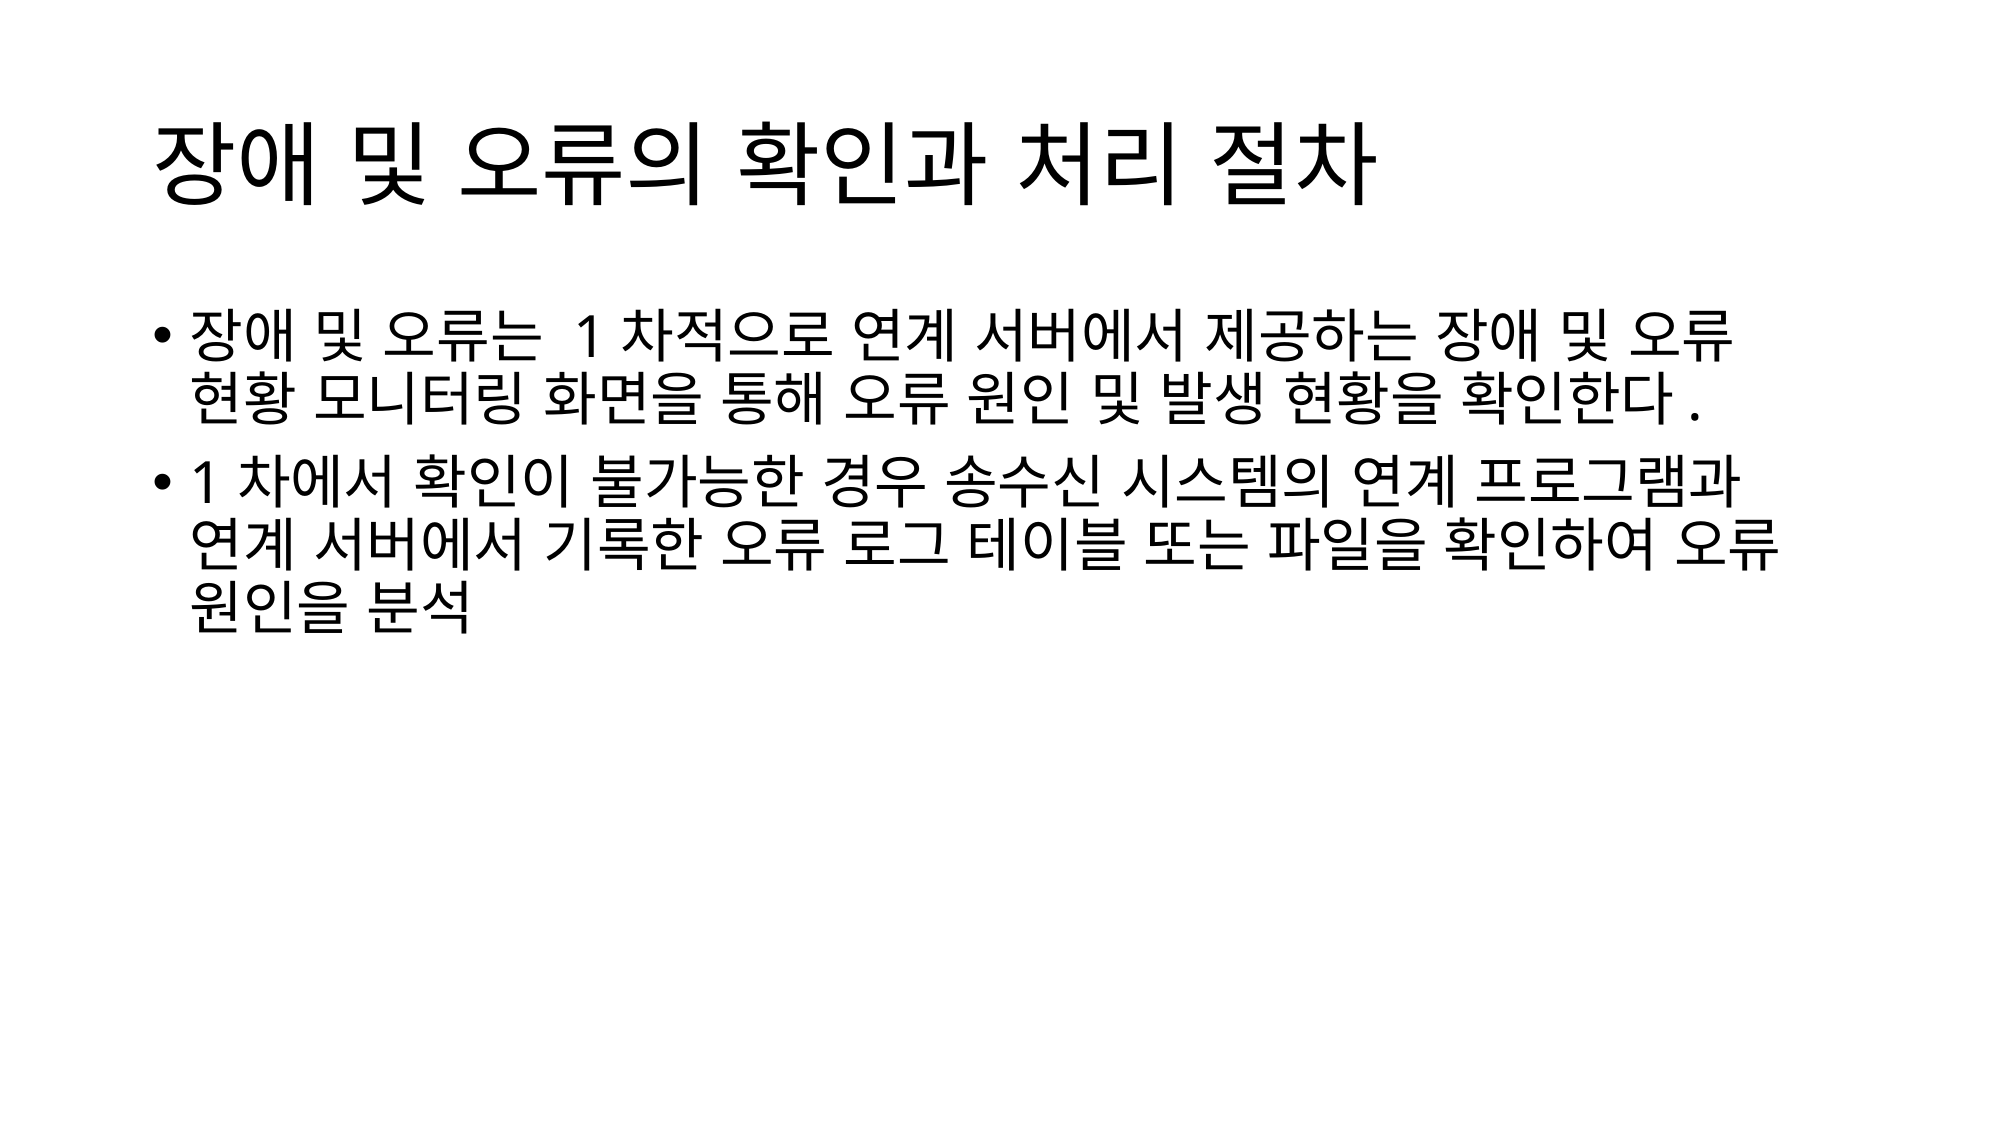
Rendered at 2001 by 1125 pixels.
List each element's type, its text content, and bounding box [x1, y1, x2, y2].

title 장애 및 오류의 확인과 처리 절차 [137, 59, 1863, 278]
list 장애 및 오류는 1차적으로 연계 서버에서 제공하는 장애 및 오류 현황 모니터링 화면을 통해 오류 원인 및 발생 현황을 확인한다. 1차에서 확인이 불가능한 경우 송수신 시스템의 연계 프로그램과 연계 서버에서 기록한 오류 로그 테이블 또는 파일을 확인하여 오류 원인을 분석 [137, 299, 1863, 1014]
